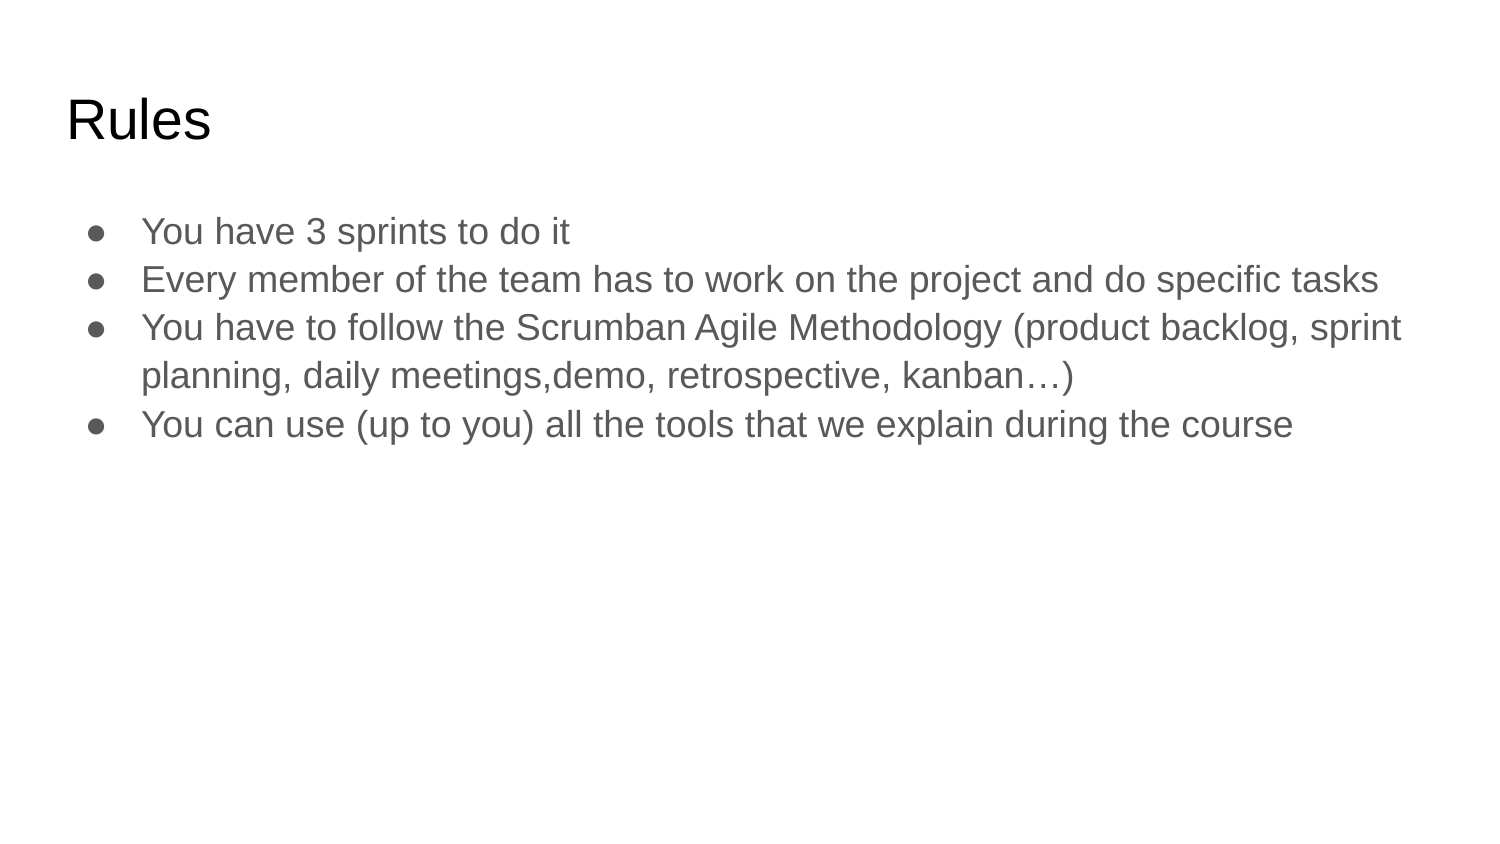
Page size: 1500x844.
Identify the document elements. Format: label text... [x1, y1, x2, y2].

title Rules [51, 72, 1449, 167]
list You have 3 sprints to do it Every member of the team has to work on the project and do specific tasks You have to follow the Scrumban Agile Methodology (product backlog, sprint planning, daily meetings,demo, retrospective, kanban…) You can use (up to you) all the tools that we explain during the course [51, 189, 1449, 750]
